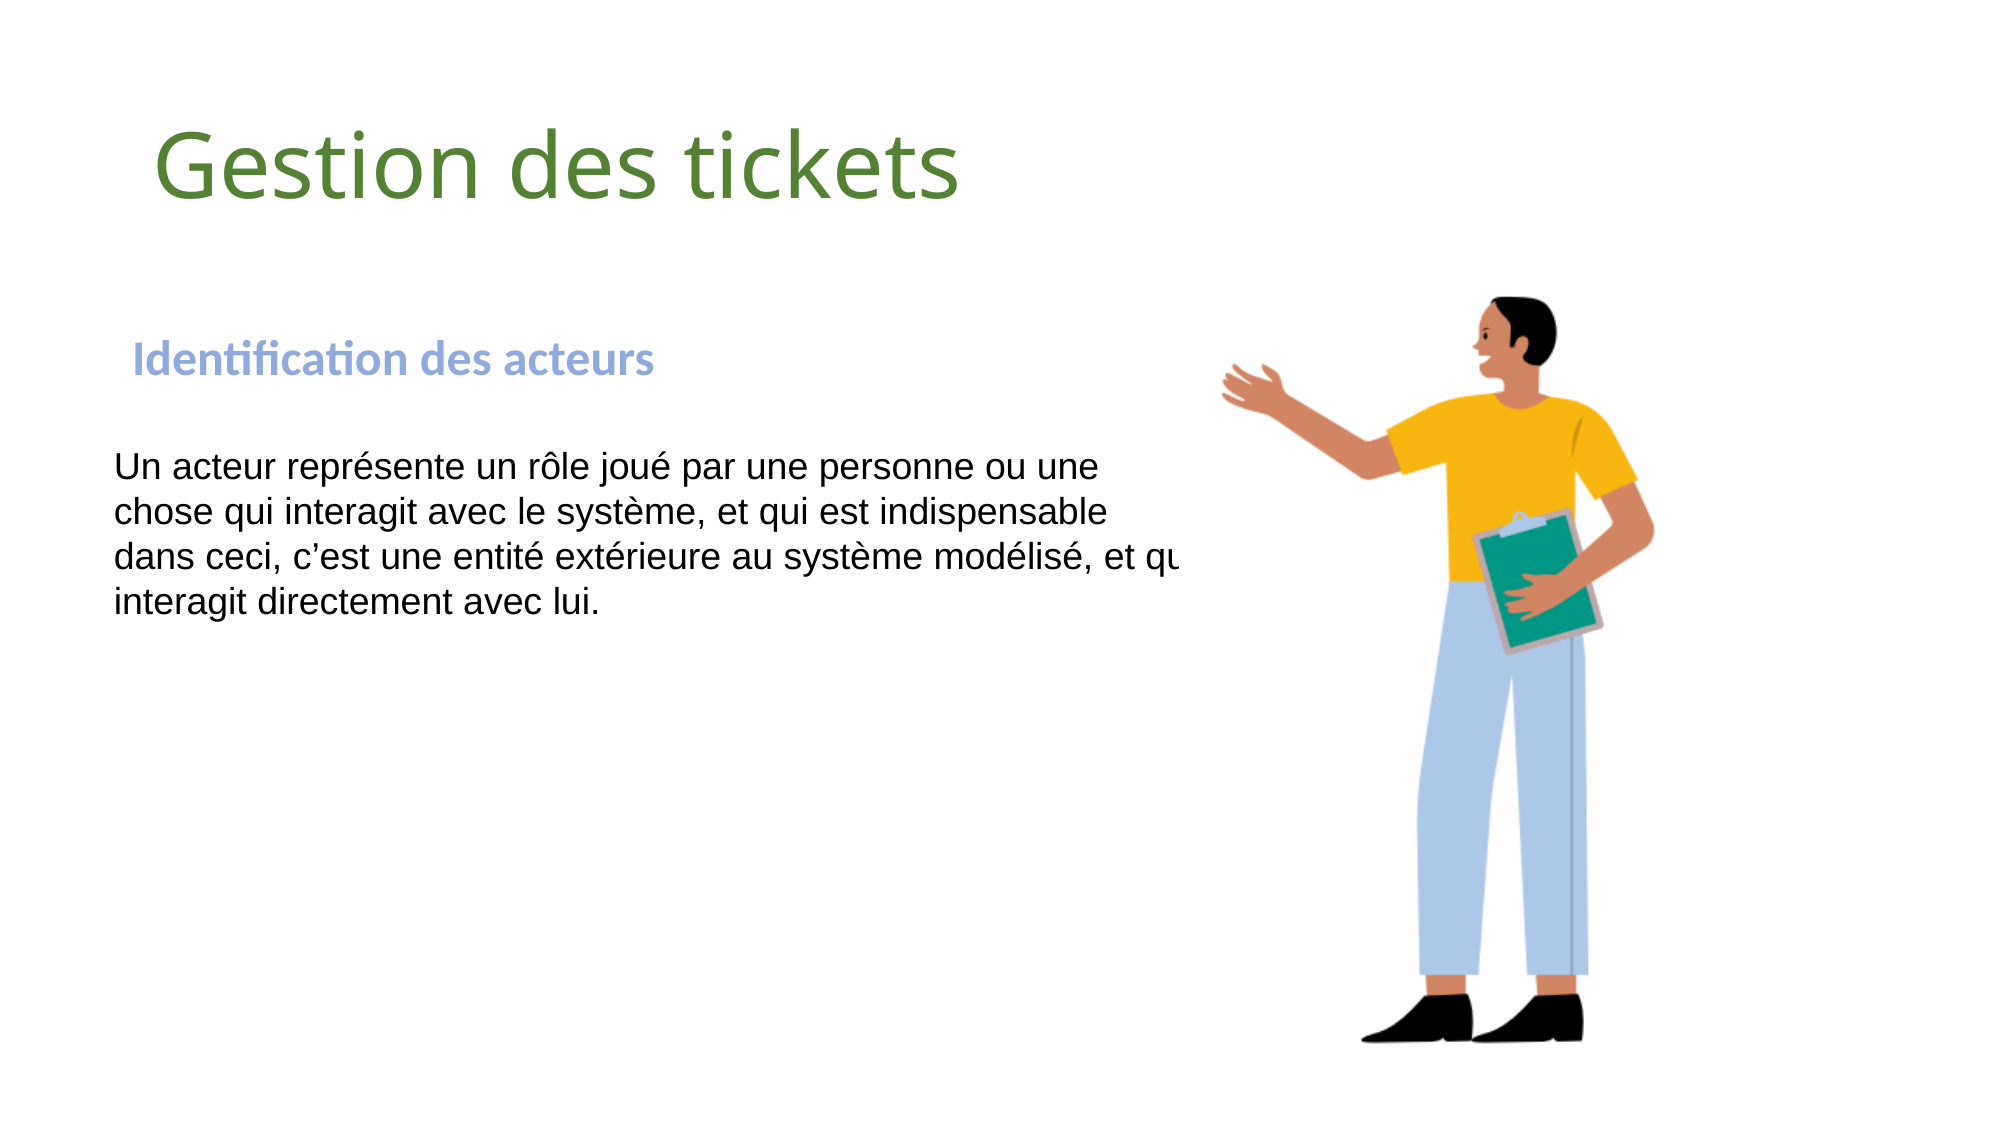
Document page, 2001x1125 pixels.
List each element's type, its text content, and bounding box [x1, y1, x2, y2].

title Gestion des tickets [137, 59, 1863, 278]
picture [1179, 277, 1677, 1059]
text_box Un acteur représente un rôle joué par une personne ou une chose qui interagit avec le système, et qui est indispensable dans ceci, c’est une entité extérieure au système modélisé, et qui interagit directement avec lui. [99, 434, 1179, 630]
text_box Identification des acteurs [117, 318, 670, 393]
